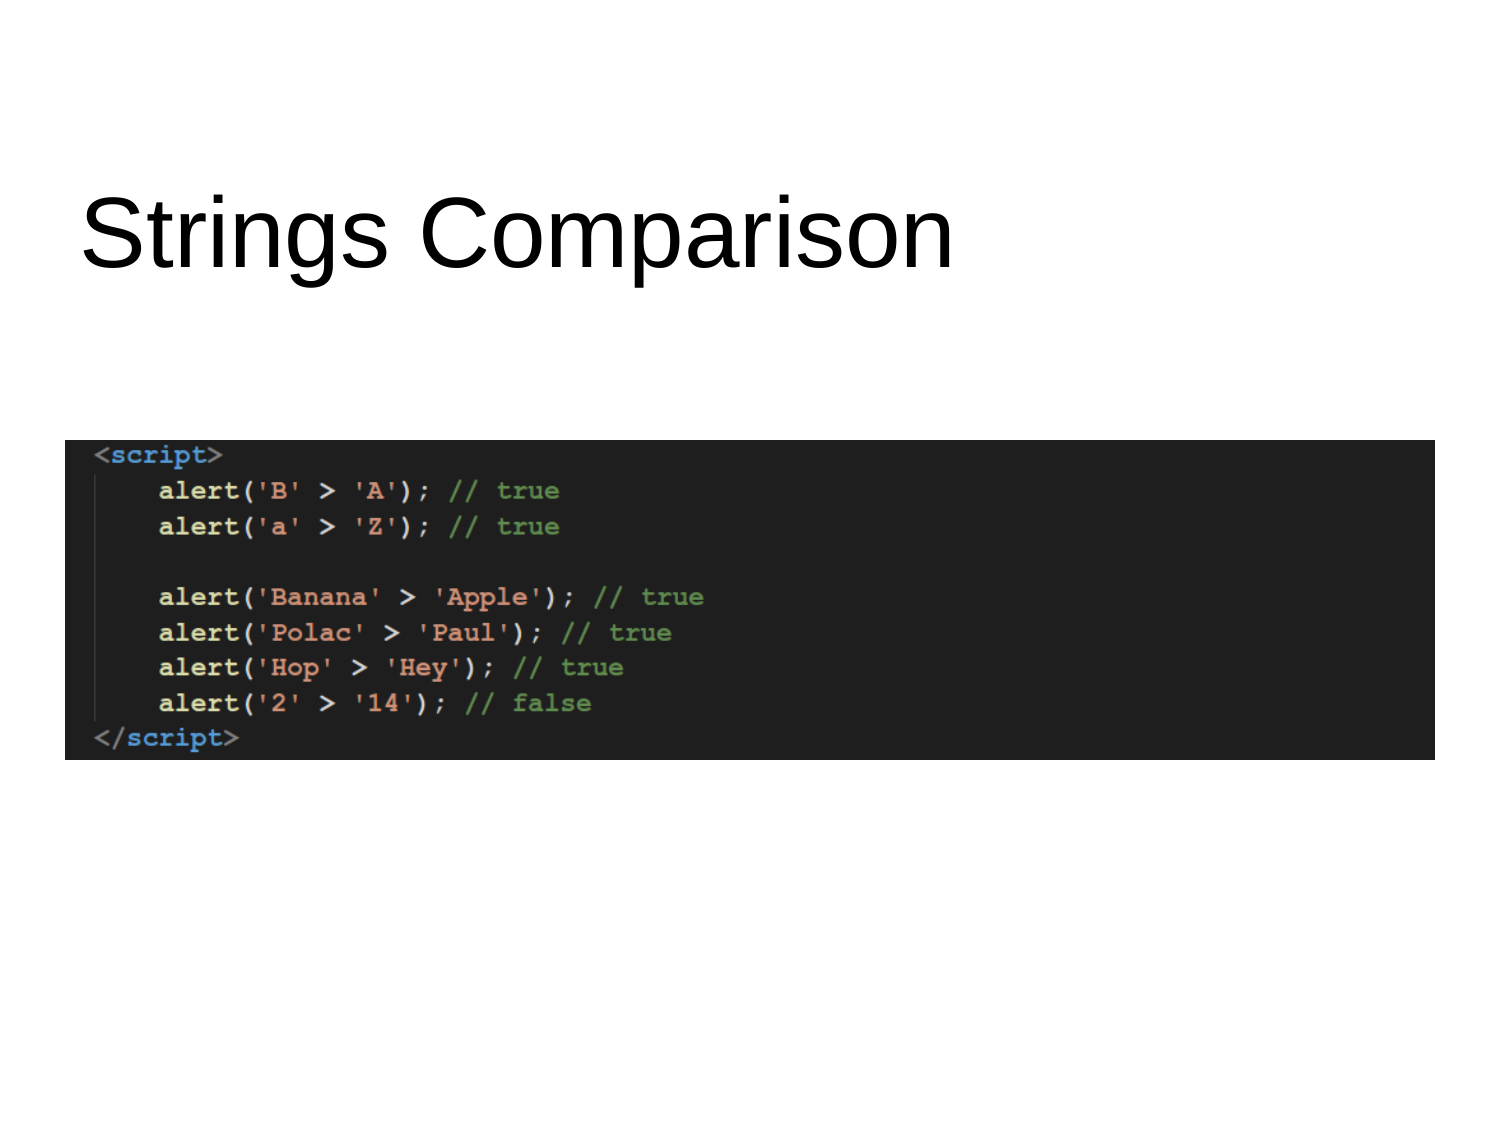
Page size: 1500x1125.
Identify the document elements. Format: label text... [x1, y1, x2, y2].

text_box Strings Comparison [65, 153, 1458, 303]
picture [64, 440, 1436, 760]
